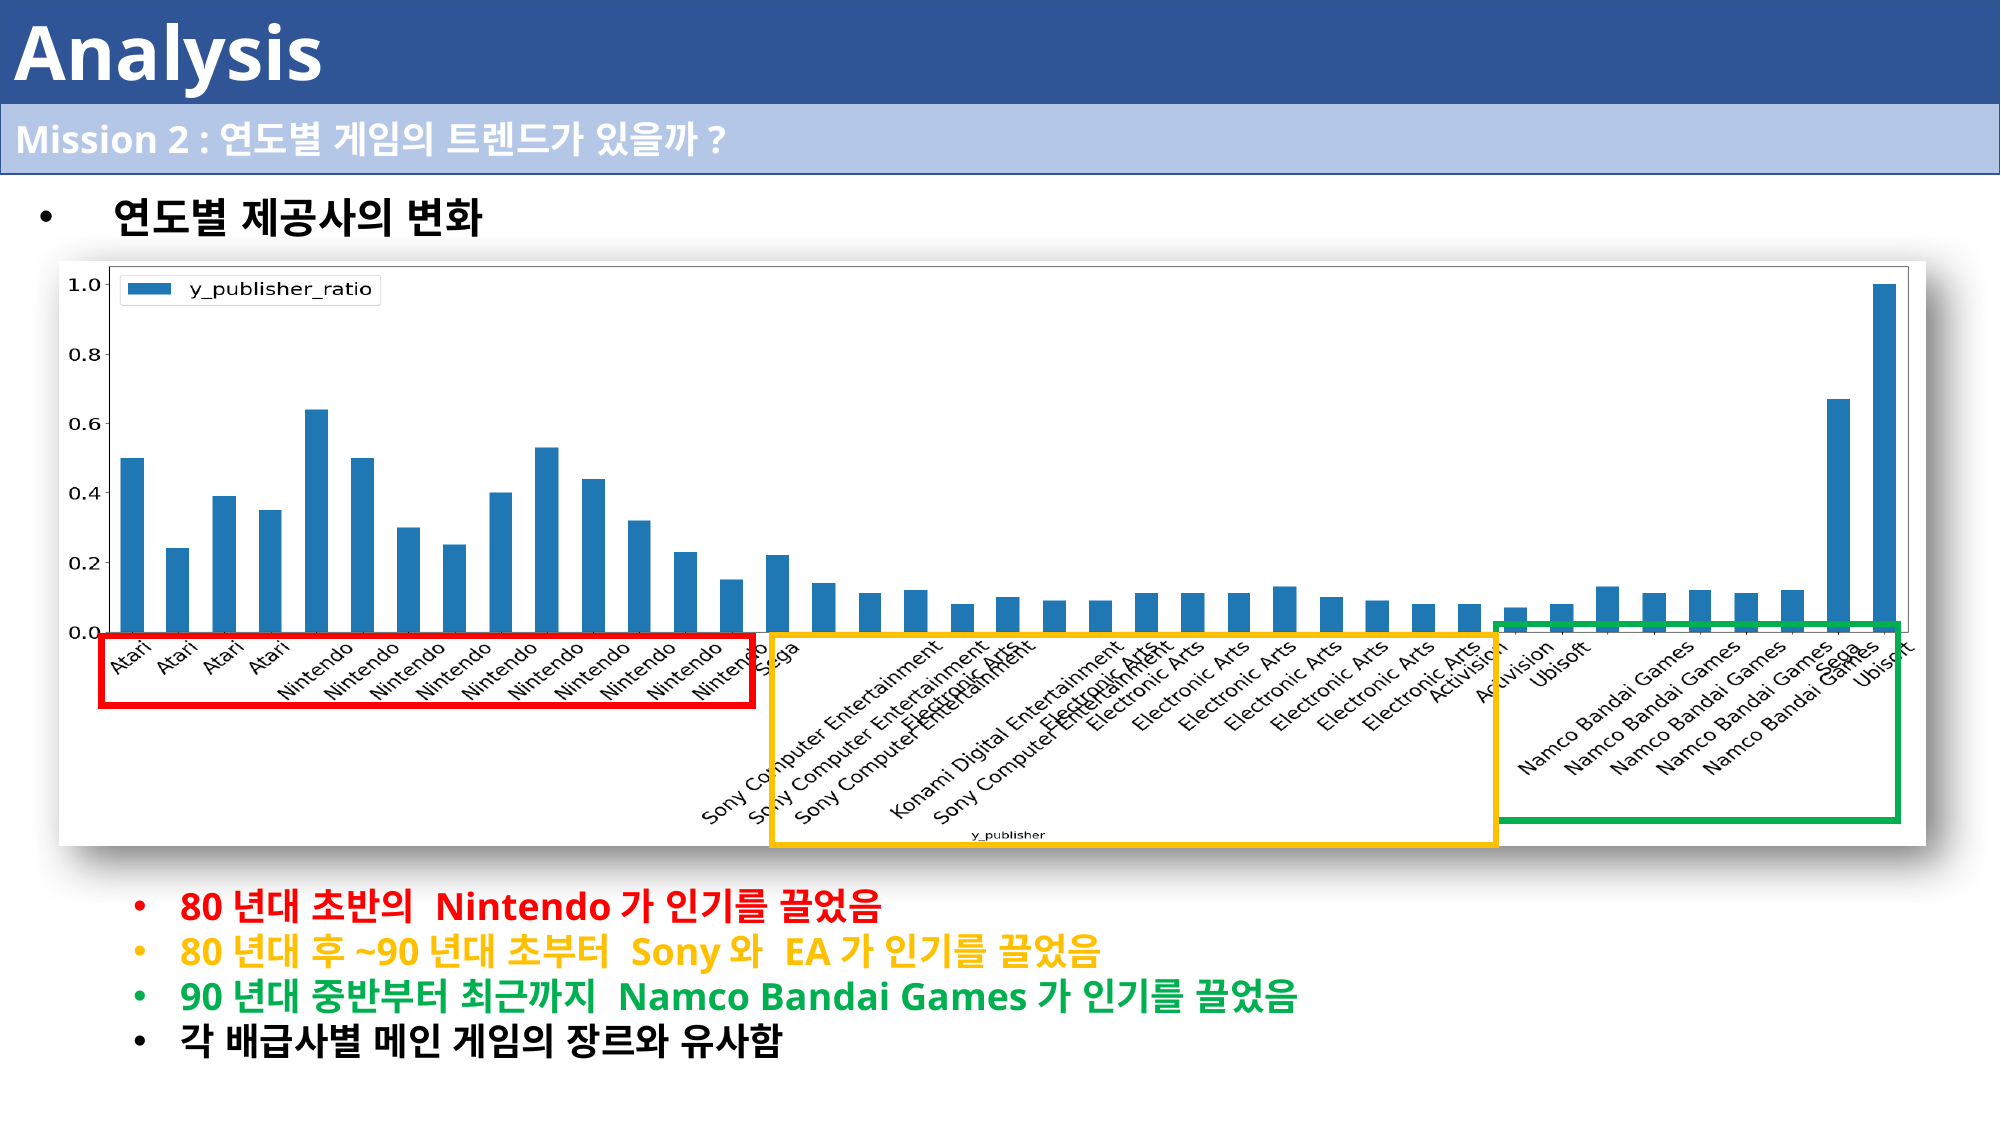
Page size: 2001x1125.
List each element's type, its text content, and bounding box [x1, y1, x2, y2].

text_box 연도별 제공사의 변화 [24, 184, 499, 249]
text_box 80년대 초반의 Nintendo가 인기를 끌었음 80년대 후~90년대 초부터 Sony와 EA가 인기를 끌었음 90년대 중반부터 최근까지 Namco Bandai Games가 인기를 끌었음 각 배급사별 메인 게임의 장르와 유사함 [118, 875, 1315, 1070]
picture [59, 261, 1926, 846]
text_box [0, 0, 2000, 175]
